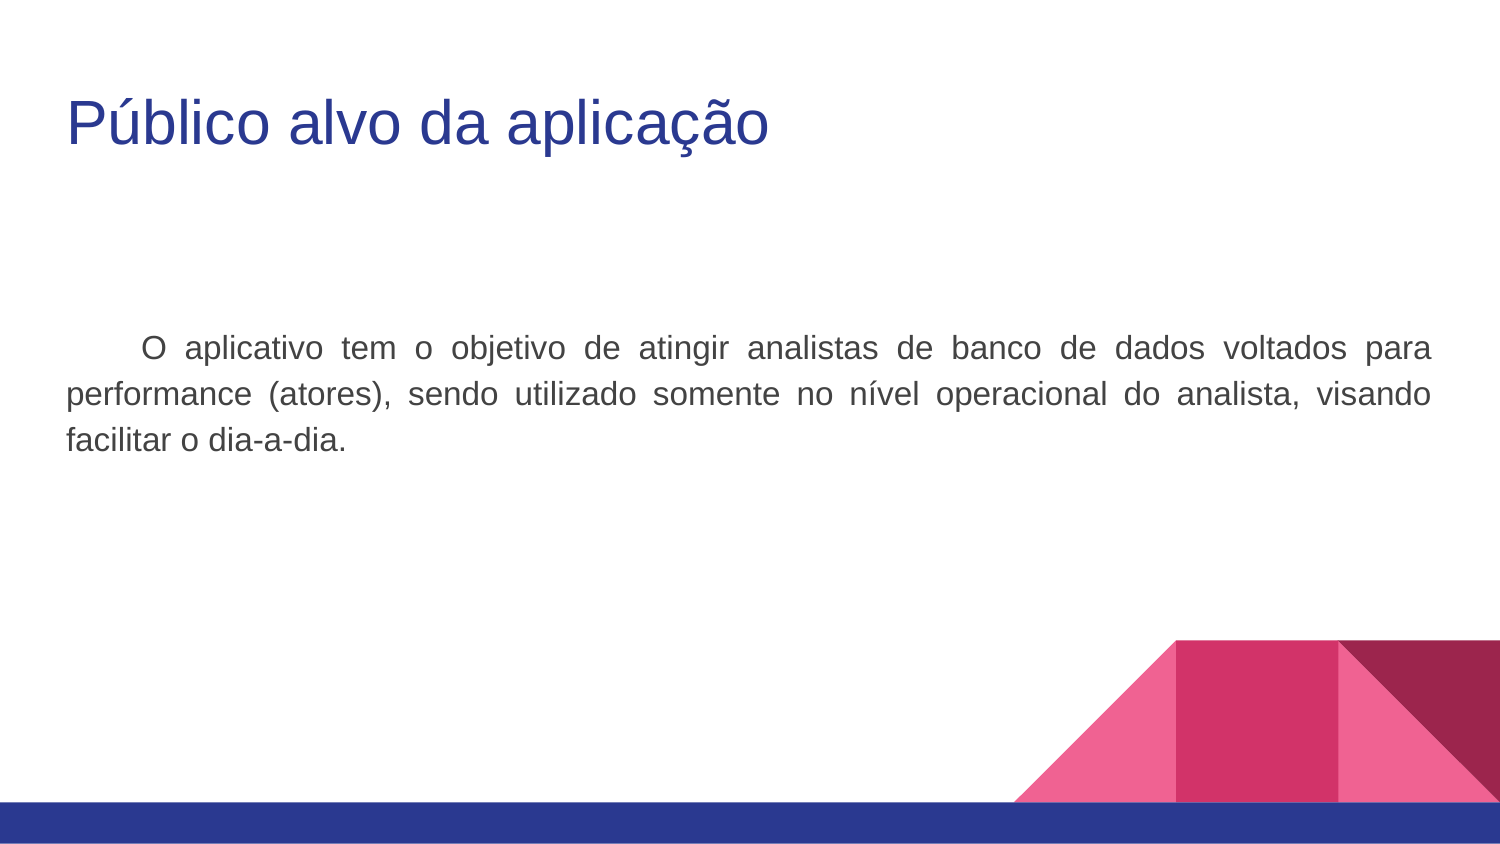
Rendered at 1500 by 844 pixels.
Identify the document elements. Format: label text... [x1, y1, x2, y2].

list O aplicativo tem o objetivo de atingir analistas de banco de dados voltados para performance (atores), sendo utilizado somente no nível operacional do analista, visando facilitar o dia-a-dia. [51, 305, 1449, 487]
title Público alvo da aplicação [51, 67, 1449, 167]
